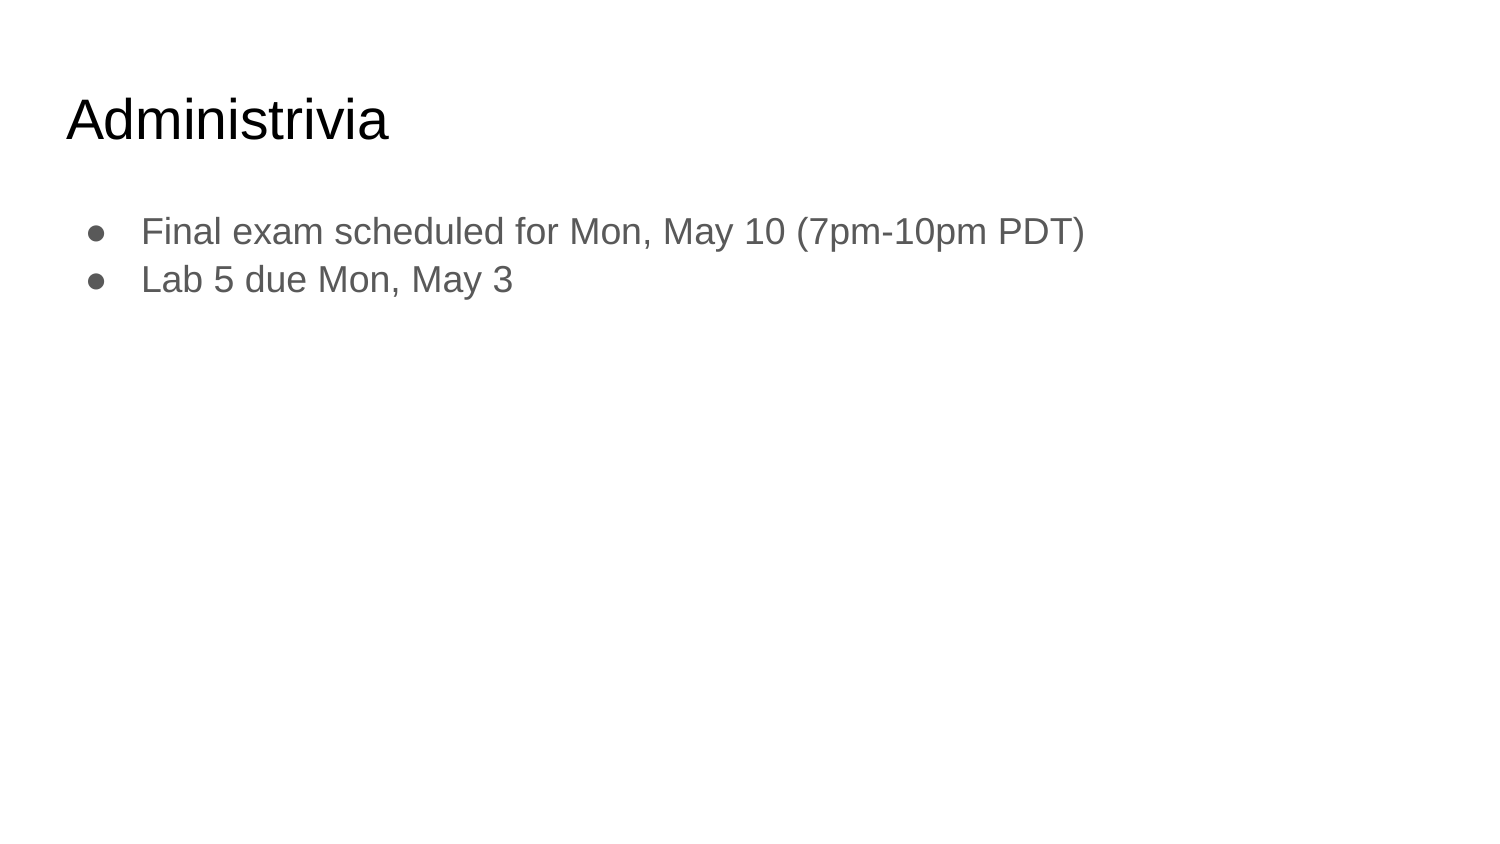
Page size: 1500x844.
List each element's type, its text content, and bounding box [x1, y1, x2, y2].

list Final exam scheduled for Mon, May 10 (7pm-10pm PDT) Lab 5 due Mon, May 3 [51, 189, 1449, 750]
title Administrivia [51, 72, 1449, 167]
